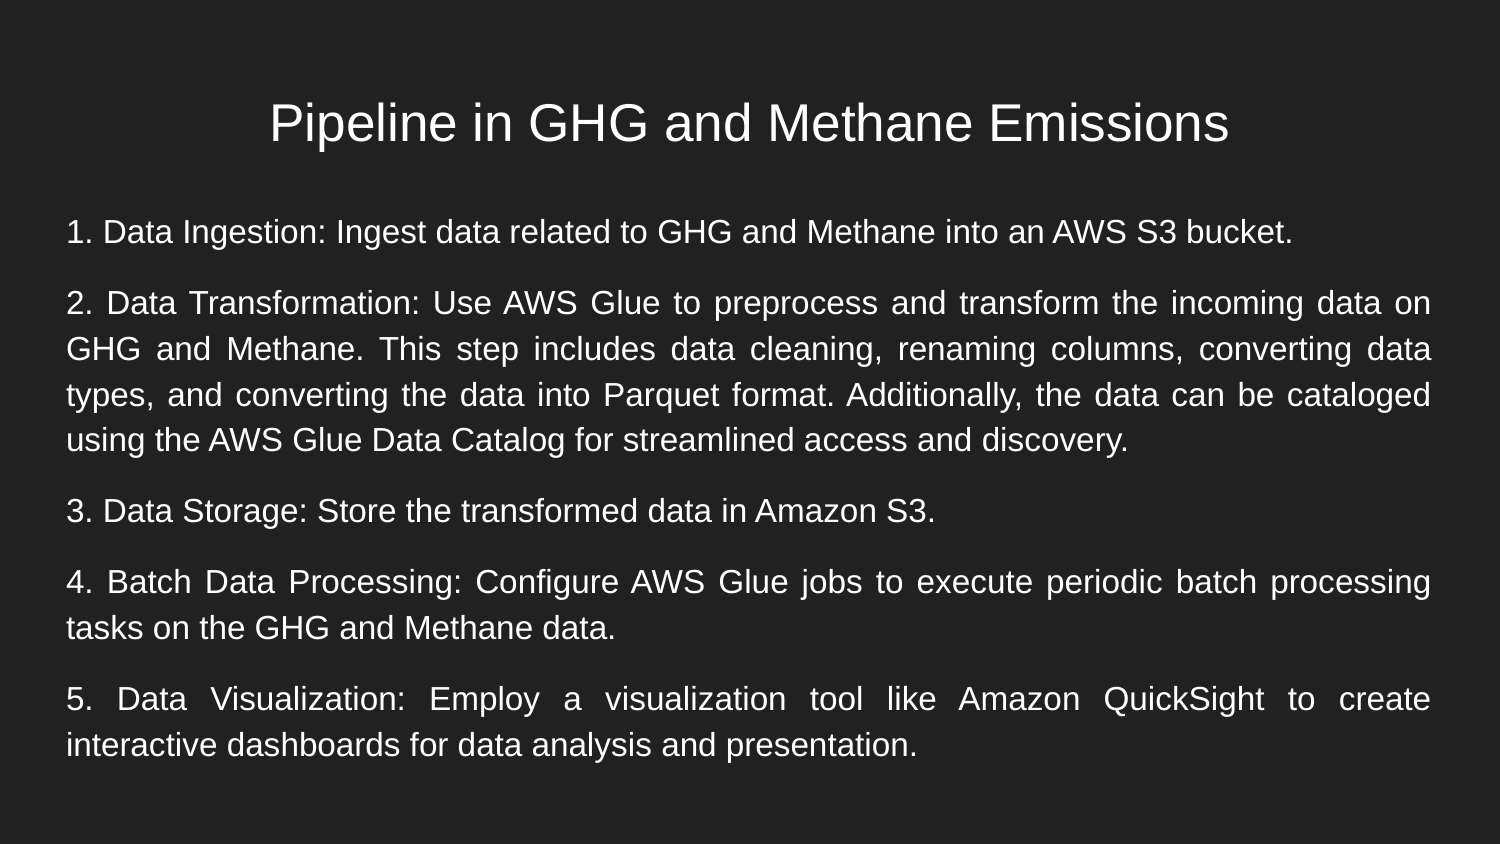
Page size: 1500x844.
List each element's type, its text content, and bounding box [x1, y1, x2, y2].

list 1. Data Ingestion: Ingest data related to GHG and Methane into an AWS S3 bucket. 2. Data Transformation: Use AWS Glue to preprocess and transform the incoming data on GHG and Methane. This step includes data cleaning, renaming columns, converting data types, and converting the data into Parquet format. Additionally, the data can be cataloged using the AWS Glue Data Catalog for streamlined access and discovery. 3. Data Storage: Store the transformed data in Amazon S3. 4. Batch Data Processing: Configure AWS Glue jobs to execute periodic batch processing tasks on the GHG and Methane data. 5. Data Visualization: Employ a visualization tool like Amazon QuickSight to create interactive dashboards for data analysis and presentation. [51, 189, 1449, 782]
title Pipeline in GHG and Methane Emissions [51, 72, 1449, 167]
